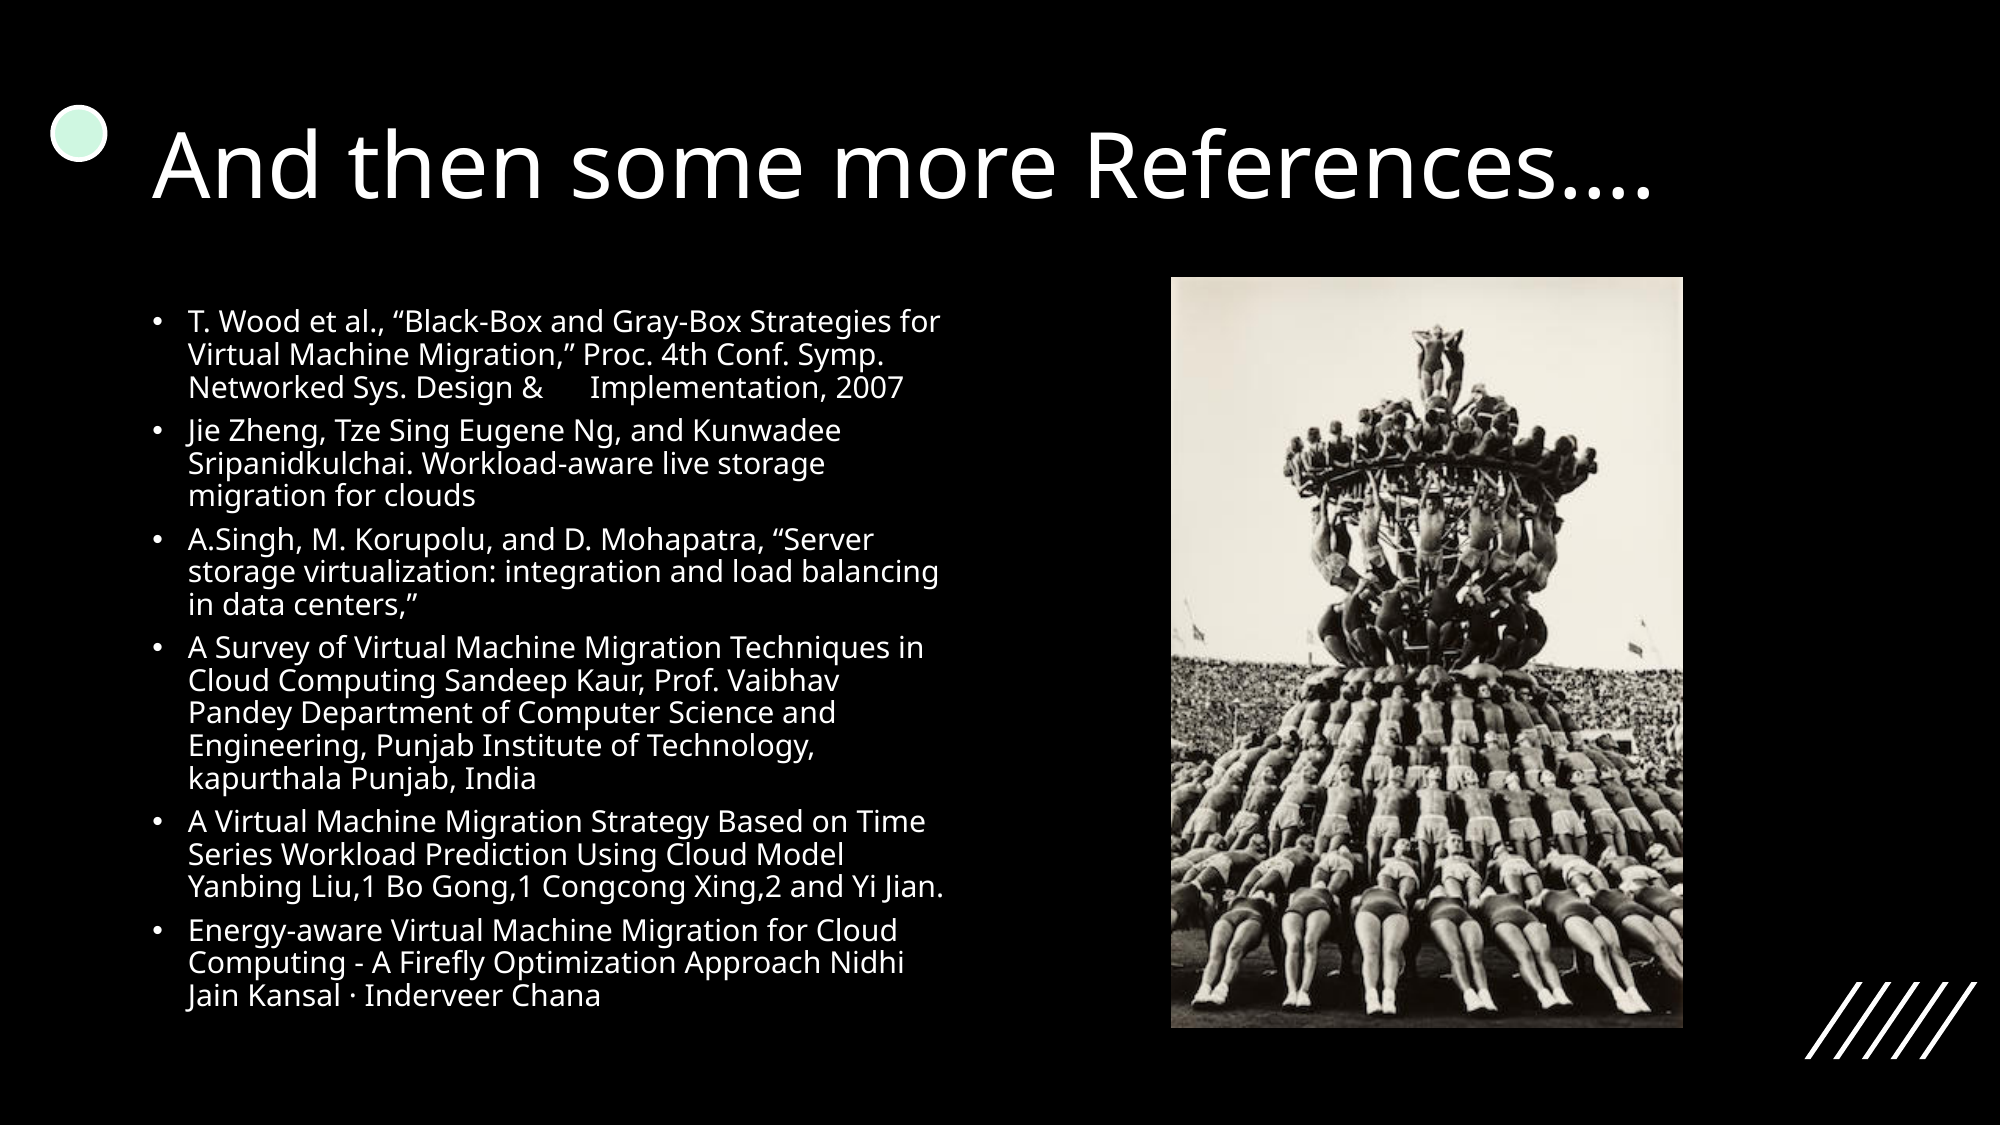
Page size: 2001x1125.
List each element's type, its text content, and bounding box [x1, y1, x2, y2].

list T. Wood et al., “Black-Box and Gray-Box Strategies for Virtual Machine Migration,” Proc. 4th Conf. Symp. Networked Sys. Design & Implementation, 2007 Jie Zheng, Tze Sing Eugene Ng, and Kunwadee Sripanidkulchai. Workload-aware live storage migration for clouds A.Singh, M. Korupolu, and D. Mohapatra, “Server storage virtualization: integration and load balancing in data centers,” A Survey of Virtual Machine Migration Techniques in Cloud Computing Sandeep Kaur, Prof. Vaibhav Pandey Department of Computer Science and Engineering, Punjab Institute of Technology, kapurthala Punjab, India A Virtual Machine Migration Strategy Based on Time Series Workload Prediction Using Cloud Model Yanbing Liu,1 Bo Gong,1 Congcong Xing,2 and Yi Jian. Energy-aware Virtual Machine Migration for Cloud Computing - A Firefly Optimization Approach Nidhi Jain Kansal · Inderveer Chana [137, 299, 963, 1066]
picture [1171, 277, 1683, 1028]
title And then some more References…. [137, 59, 1863, 278]
